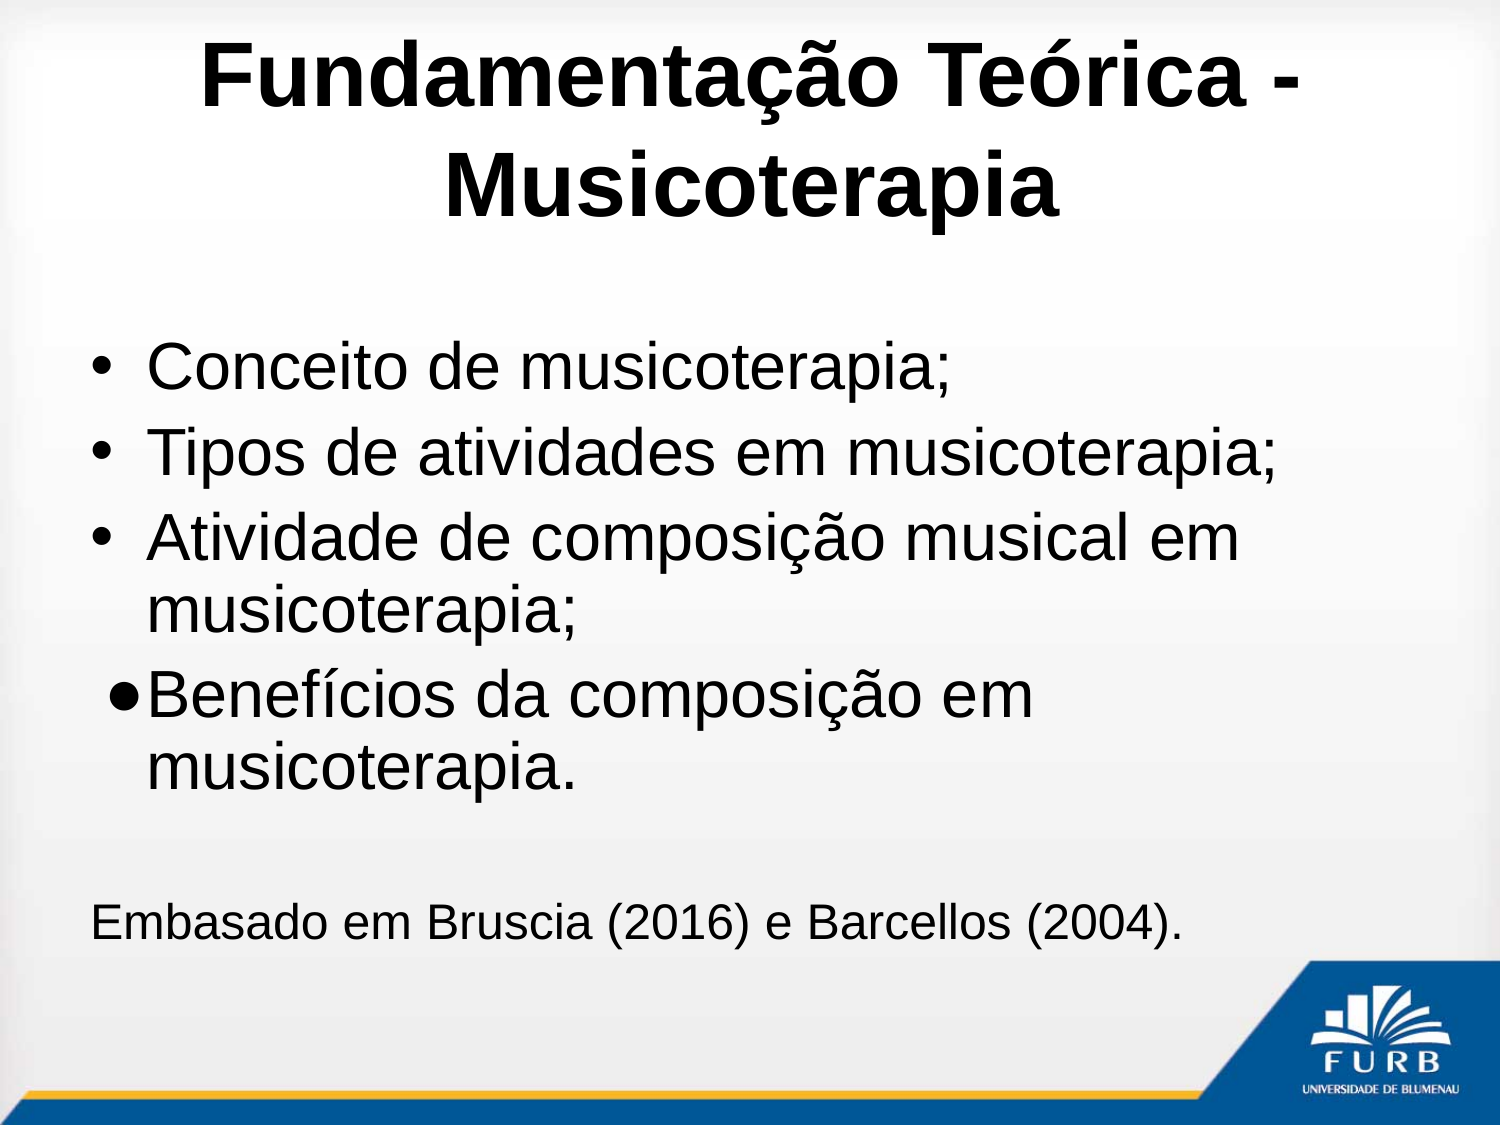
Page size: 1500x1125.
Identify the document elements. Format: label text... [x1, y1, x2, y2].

title Fundamentação Teórica - Musicoterapia [76, 30, 1427, 219]
picture [0, 0, 1500, 1125]
list Conceito de musicoterapia; Tipos de atividades em musicoterapia; Atividade de composição musical em musicoterapia; Benefícios da composição em musicoterapia. Embasado em Bruscia (2016) e Barcellos (2004). [75, 231, 1425, 1000]
